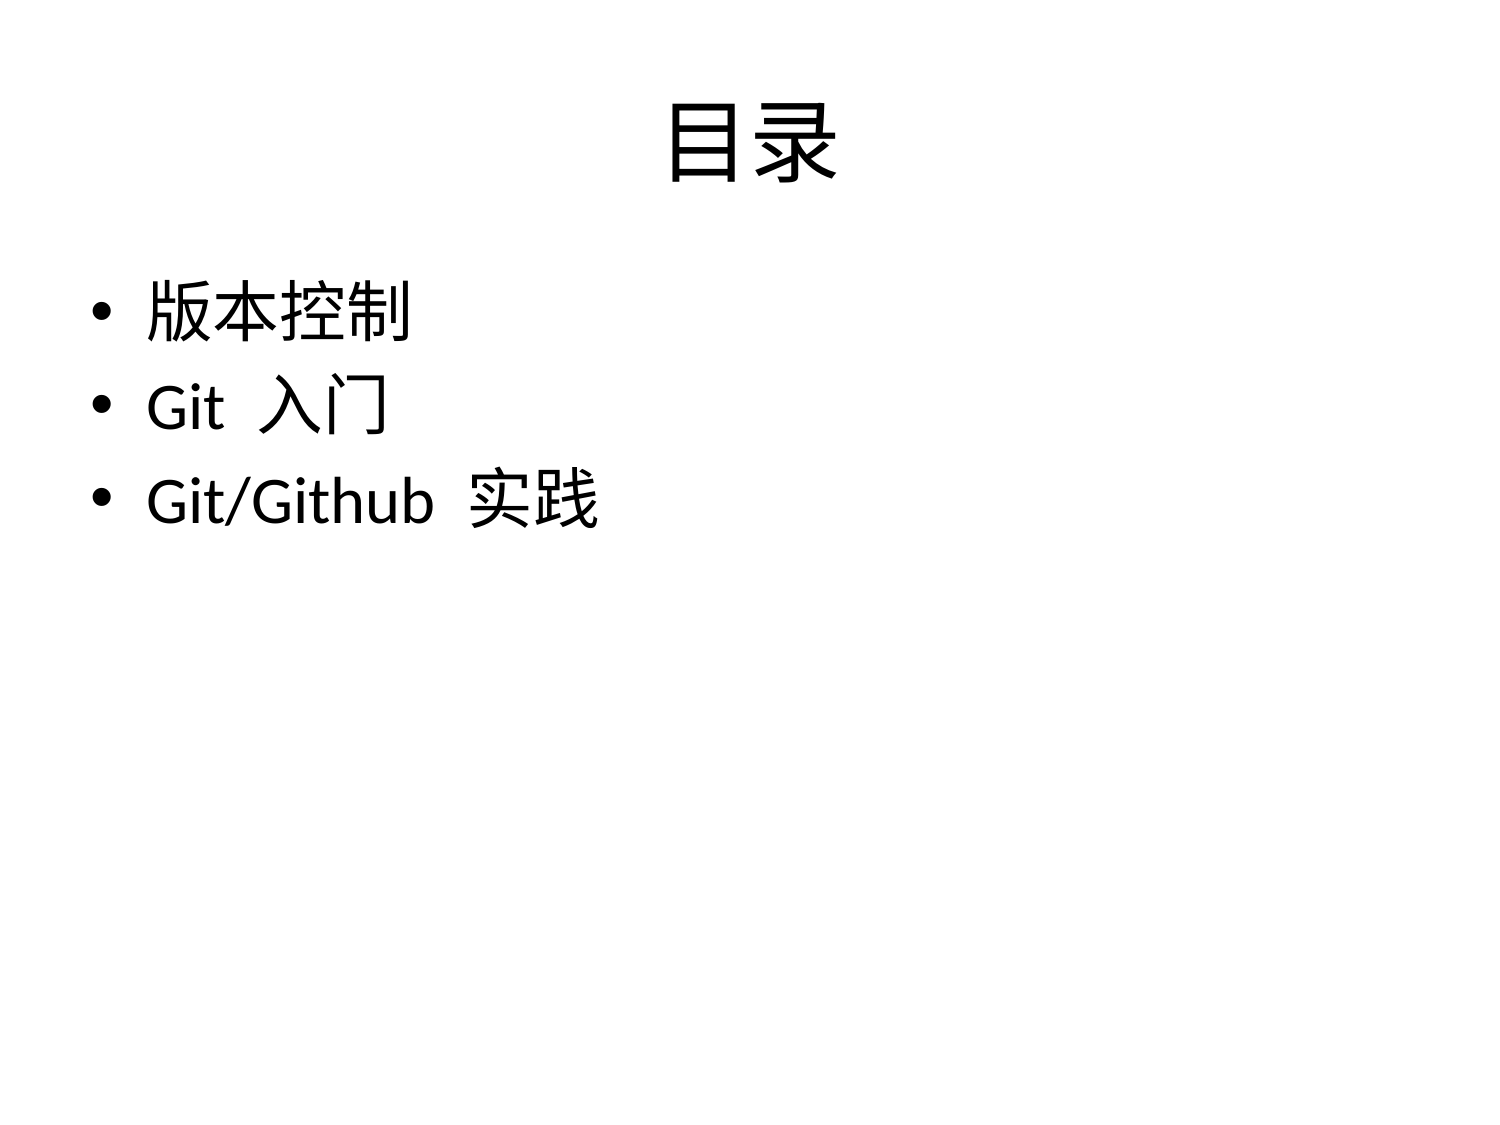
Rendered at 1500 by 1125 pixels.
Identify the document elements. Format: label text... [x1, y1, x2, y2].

list 版本控制 Git 入门 Git/Github 实践 [75, 262, 1425, 1005]
title 目录 [75, 45, 1425, 233]
